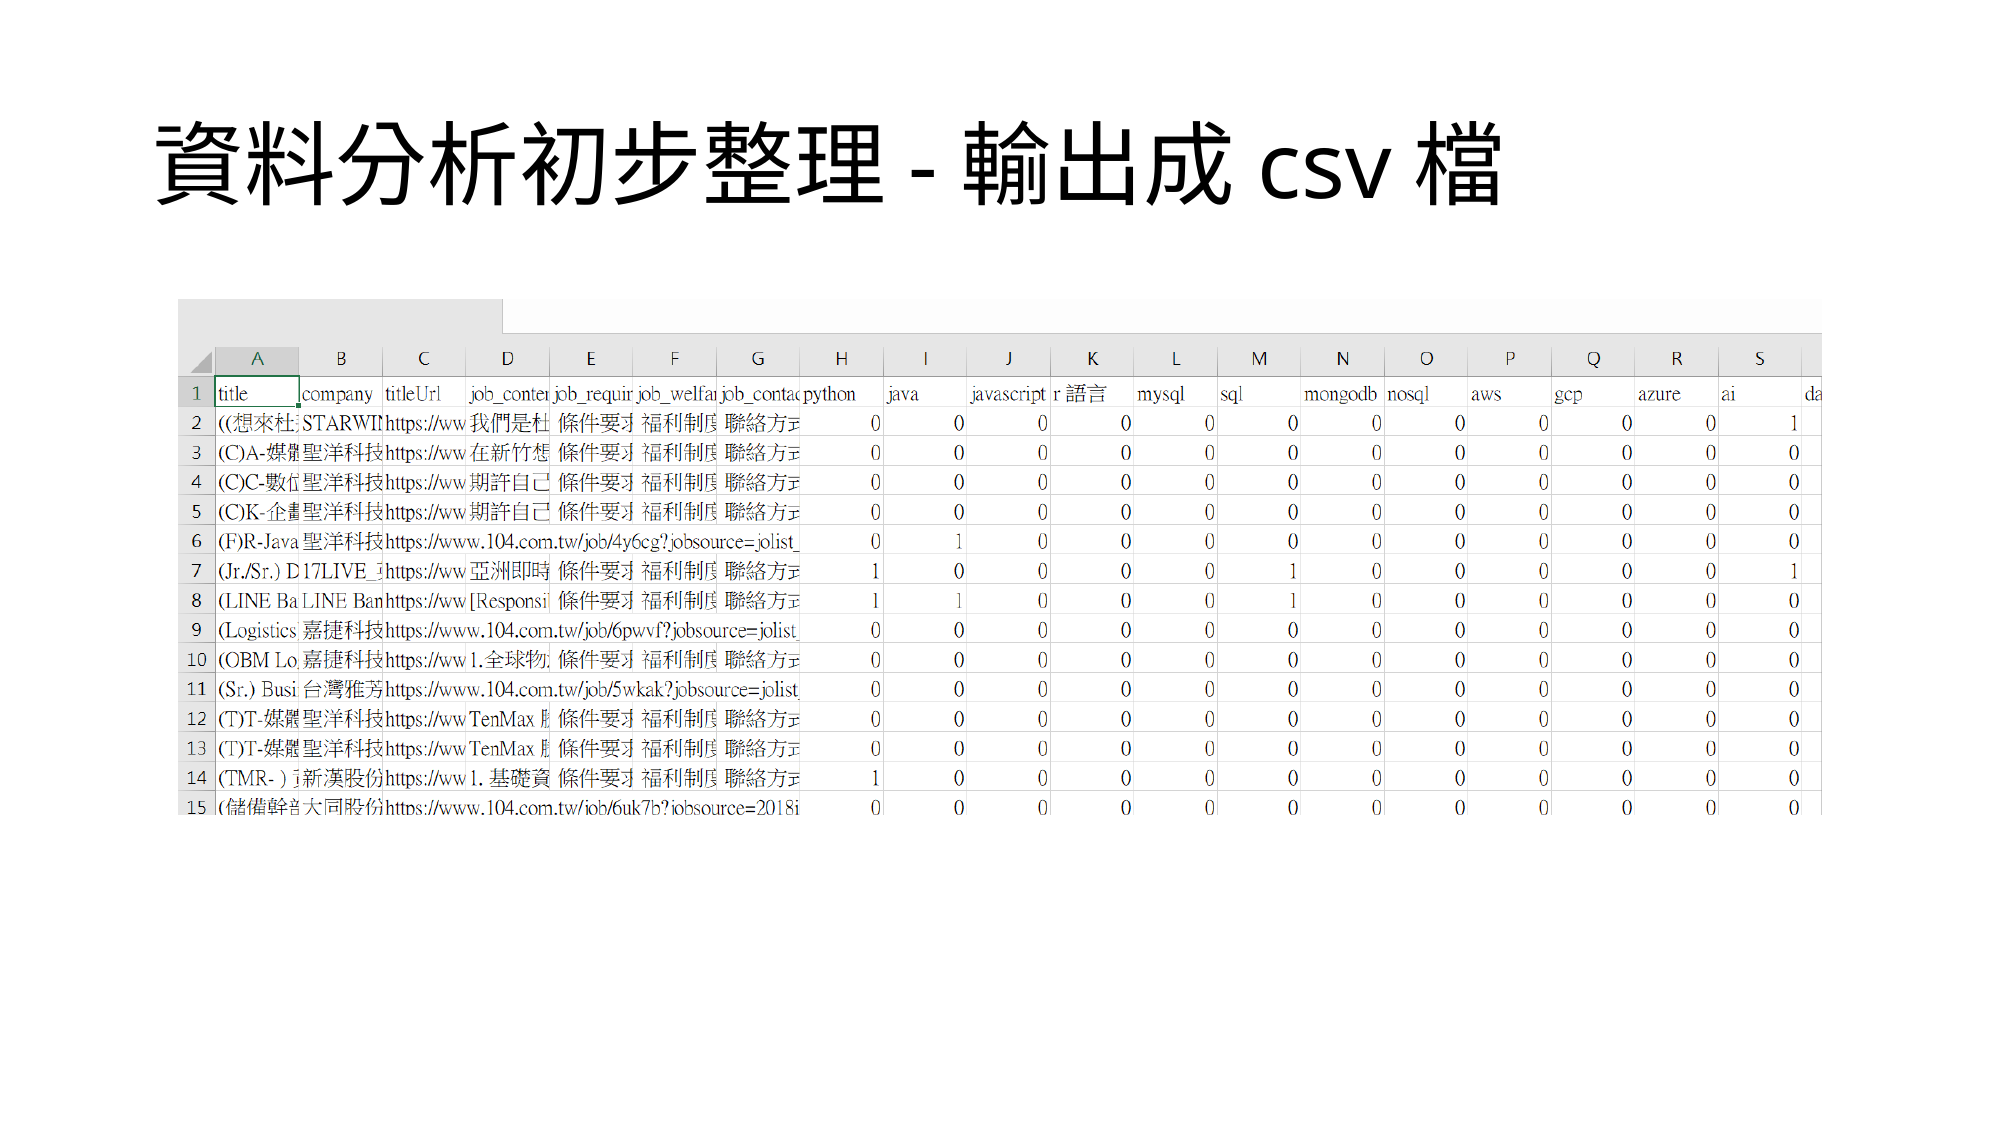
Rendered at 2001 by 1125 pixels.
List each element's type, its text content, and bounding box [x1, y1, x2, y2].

title 資料分析初步整理-輸出成csv檔 [137, 59, 1863, 278]
picture [178, 299, 1822, 815]
